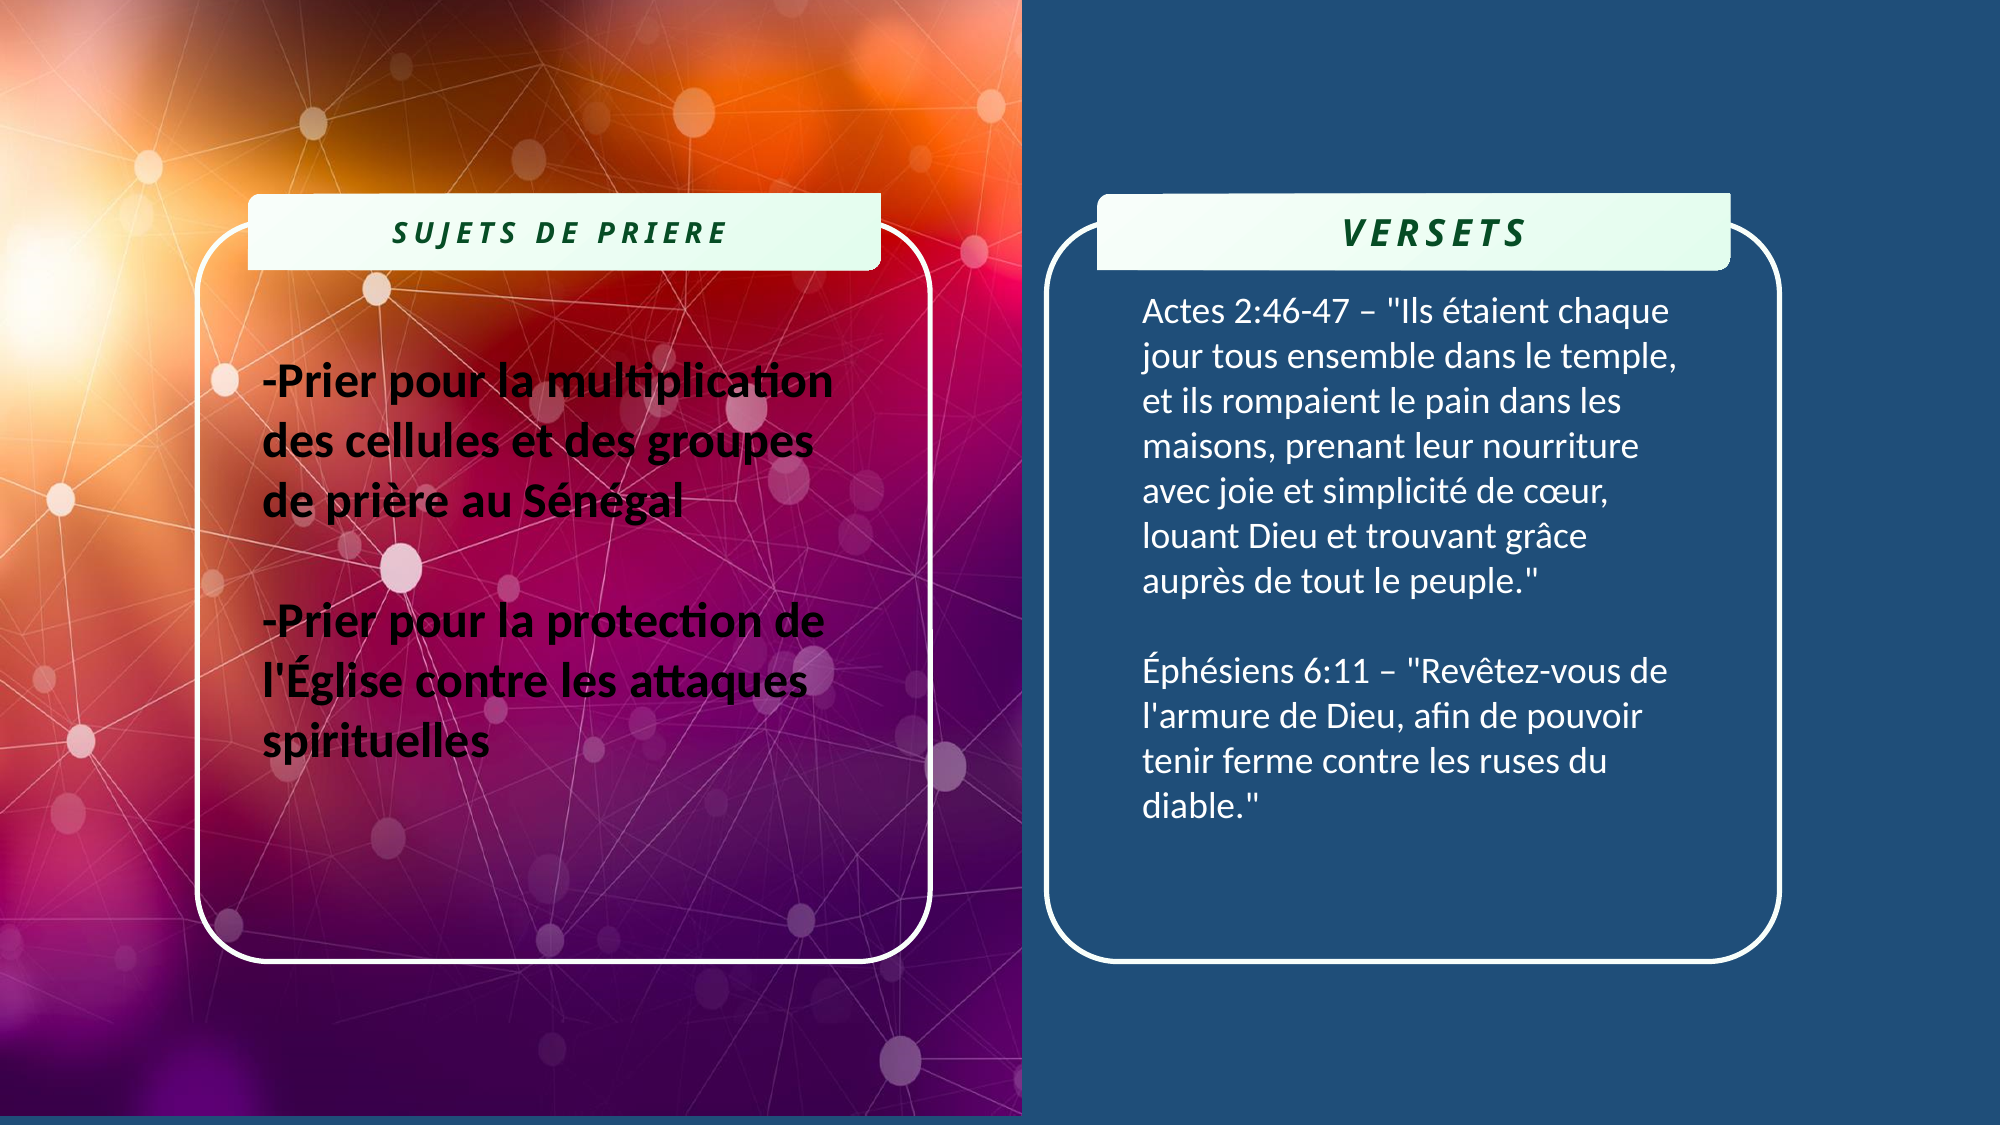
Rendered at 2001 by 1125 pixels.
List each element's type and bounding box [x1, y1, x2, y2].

picture [0, 0, 1022, 1116]
text_box [1046, 193, 1780, 962]
text_box [197, 193, 931, 962]
